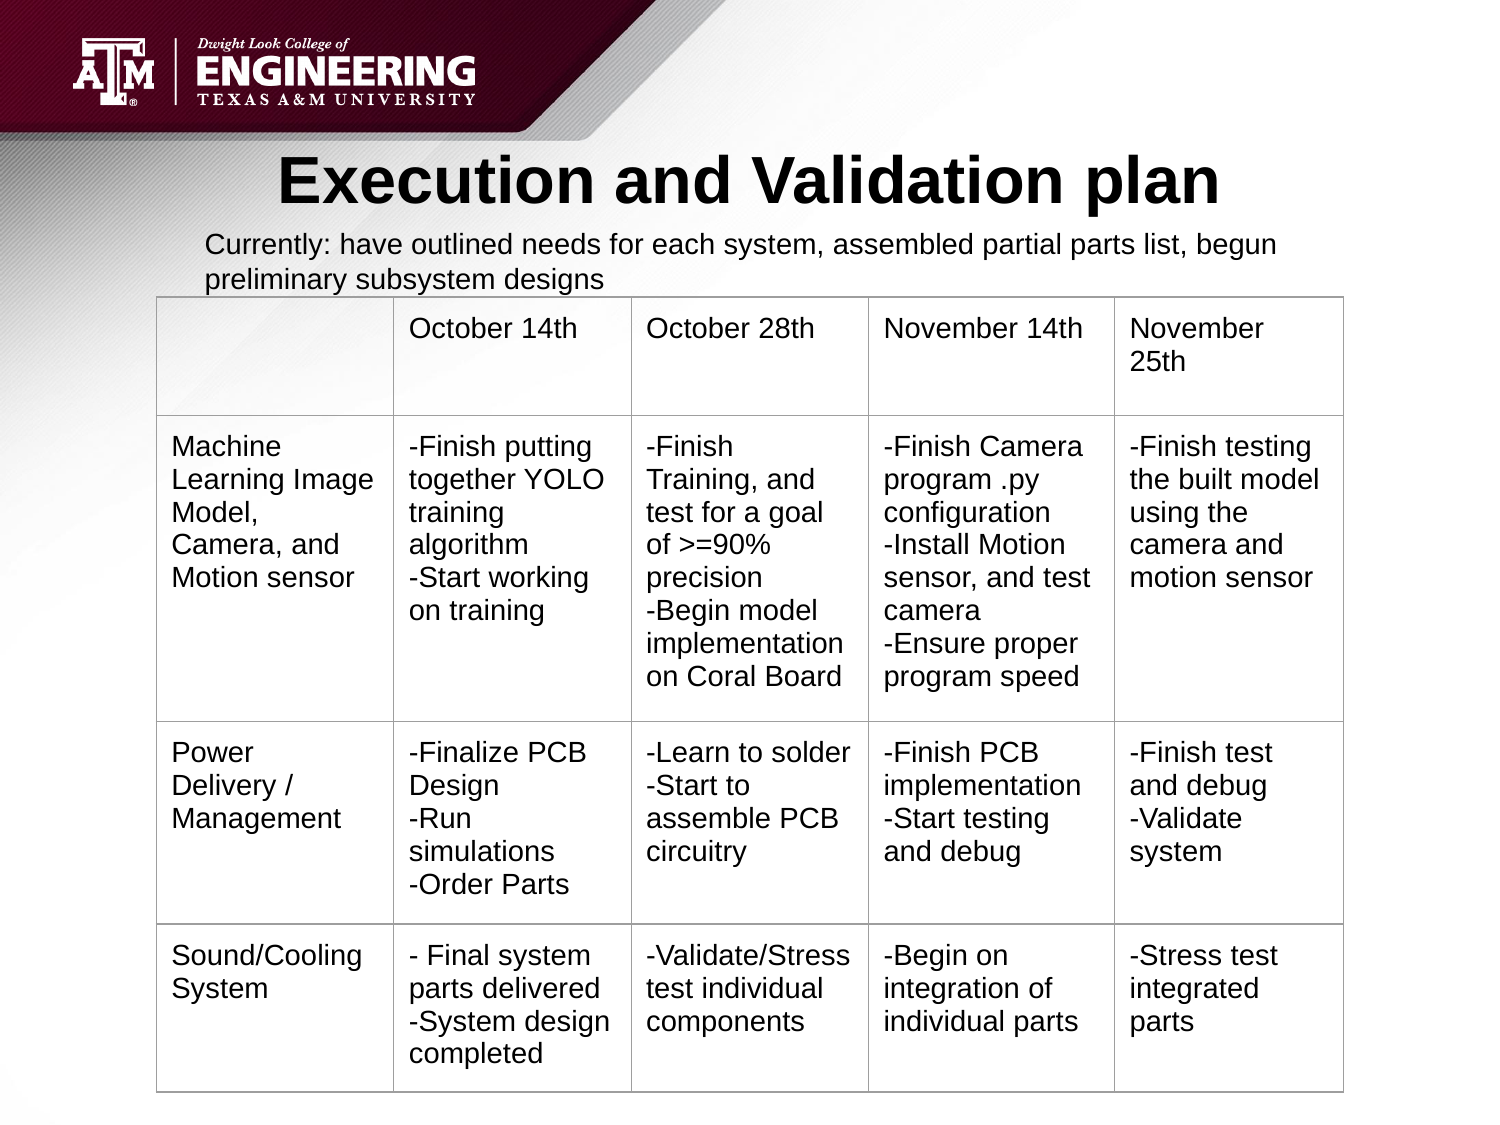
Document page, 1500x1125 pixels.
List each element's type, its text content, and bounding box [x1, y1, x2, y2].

table_cell -Finish putting together YOLO training algorithm -Start working on training [394, 416, 631, 721]
table_header November 14th [869, 298, 1114, 415]
table_cell -Finish testing the built model using the camera and motion sensor [1115, 416, 1343, 721]
table_cell -Finalize PCB Design -Run simulations -Order Parts [394, 722, 631, 923]
table_cell -Validate/Stress test individual components [632, 925, 868, 1091]
table_header October 14th [394, 298, 631, 415]
table_cell Sound/Cooling System [157, 925, 393, 1091]
table_cell -Stress test integrated parts [1115, 925, 1343, 1091]
table_header [157, 298, 393, 415]
table_cell Machine Learning Image Model, Camera, and Motion sensor [157, 416, 393, 721]
table_cell -Finish PCB implementation -Start testing and debug [869, 722, 1114, 923]
table_cell - Final system parts delivered -System design completed [394, 925, 631, 1091]
table_cell -Finish test and debug -Validate system [1115, 722, 1343, 923]
table_cell -Learn to solder -Start to assemble PCB circuitry [632, 722, 868, 923]
table_cell -Finish Camera program .py configuration -Install Motion sensor, and test camera -Ensure proper program speed [869, 416, 1114, 721]
table_cell -Begin on integration of individual parts [869, 925, 1114, 1091]
table_cell Power Delivery / Management [157, 722, 393, 923]
table_header October 28th [632, 298, 868, 415]
picture [0, 0, 1500, 1125]
title Execution and Validation plan [75, 110, 1425, 243]
table_header November 25th [1115, 298, 1343, 415]
text_box Currently: have outlined needs for each system, assembled partial parts list, begun preliminary subsystem designs [189, 210, 1311, 289]
table_cell -Finish Training, and test for a goal of >=90% precision -Begin model implementation on Coral Board [632, 416, 868, 721]
